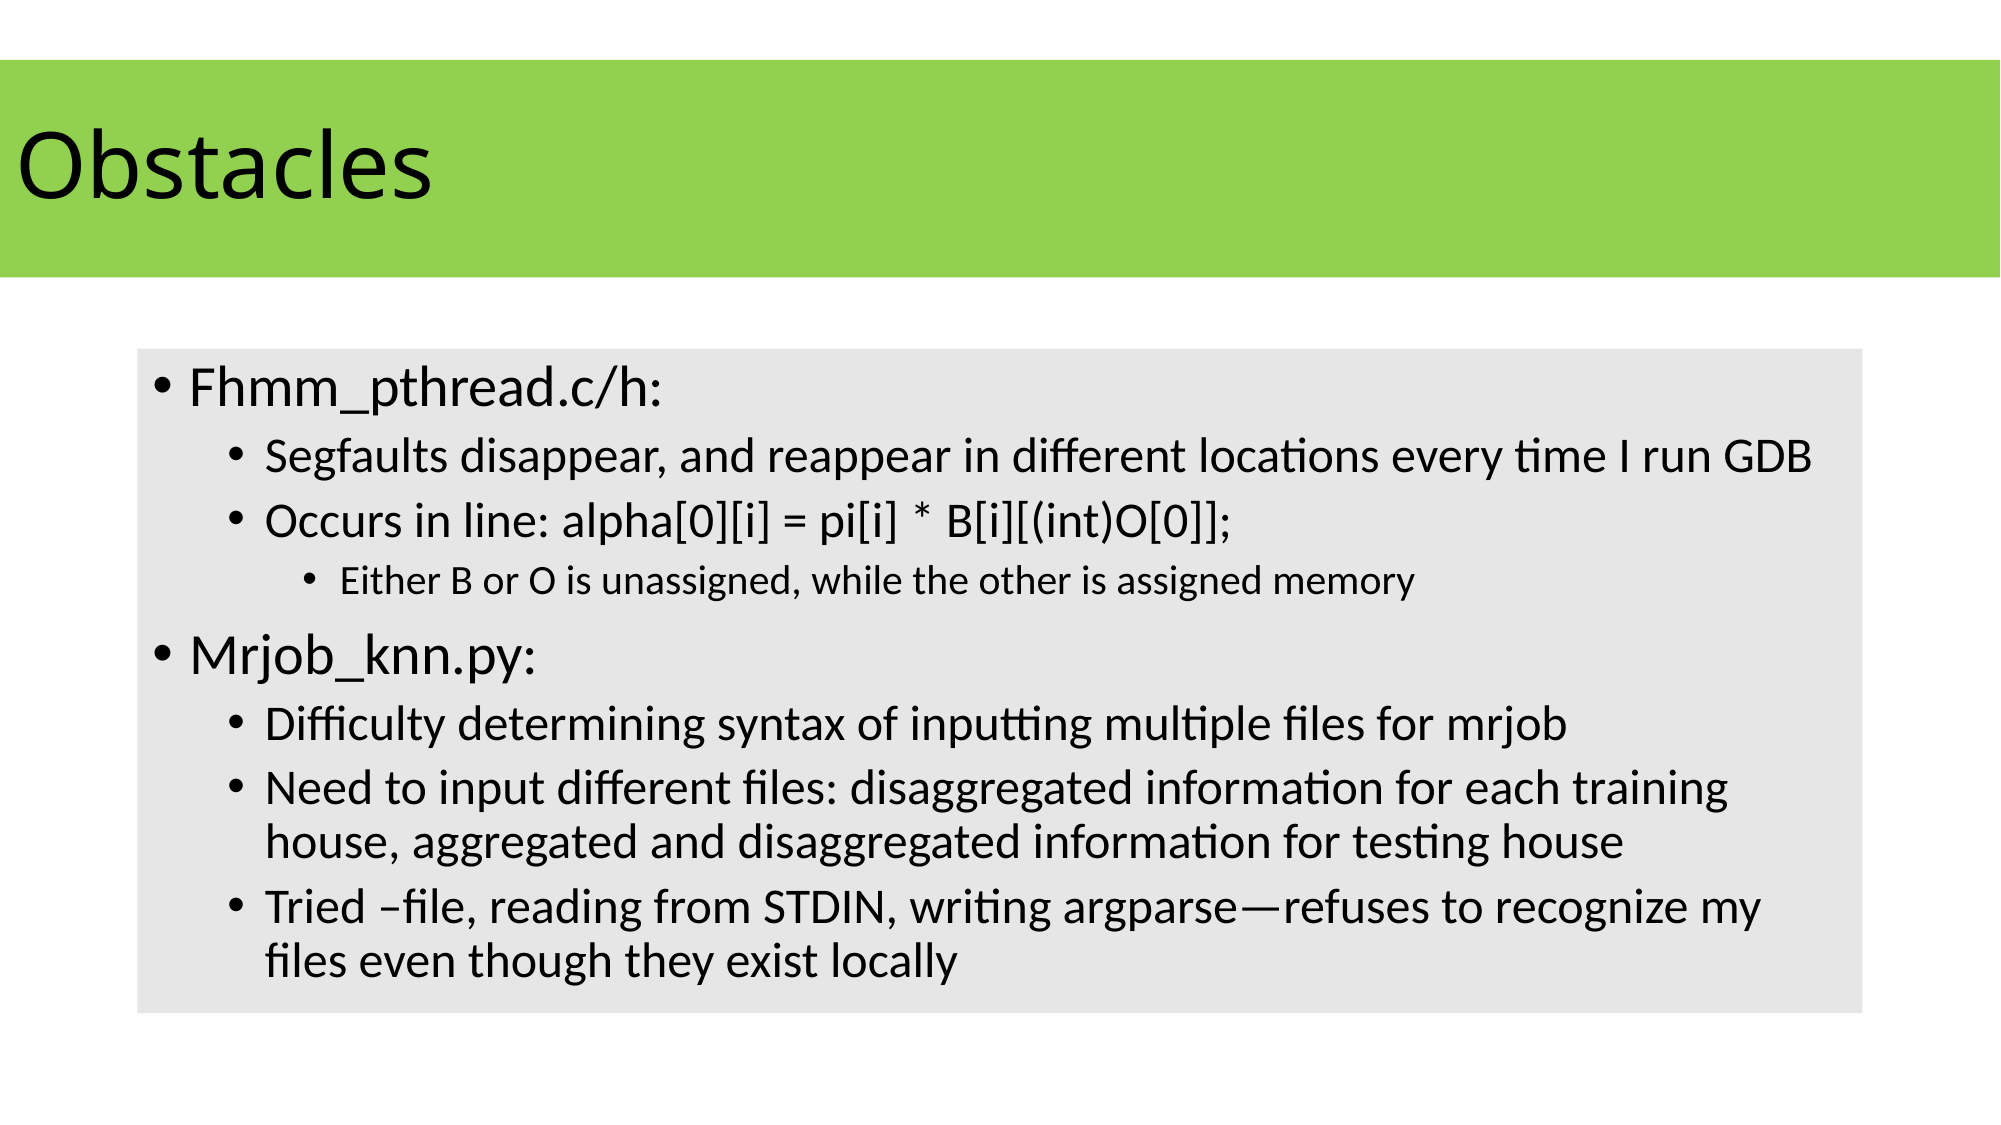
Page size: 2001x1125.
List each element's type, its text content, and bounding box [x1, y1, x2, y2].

list Fhmm_pthread.c/h: Segfaults disappear, and reappear in different locations every time I run GDB Occurs in line: alpha[0][i] = pi[i] * B[i][(int)O[0]]; Either B or O is unassigned, while the other is assigned memory Mrjob_knn.py: Difficulty determining syntax of inputting multiple files for mrjob Need to input different files: disaggregated information for each training house, aggregated and disaggregated information for testing house Tried –file, reading from STDIN, writing argparse—refuses to recognize my files even though they exist locally [137, 348, 1863, 1014]
title Obstacles [0, 59, 2000, 278]
